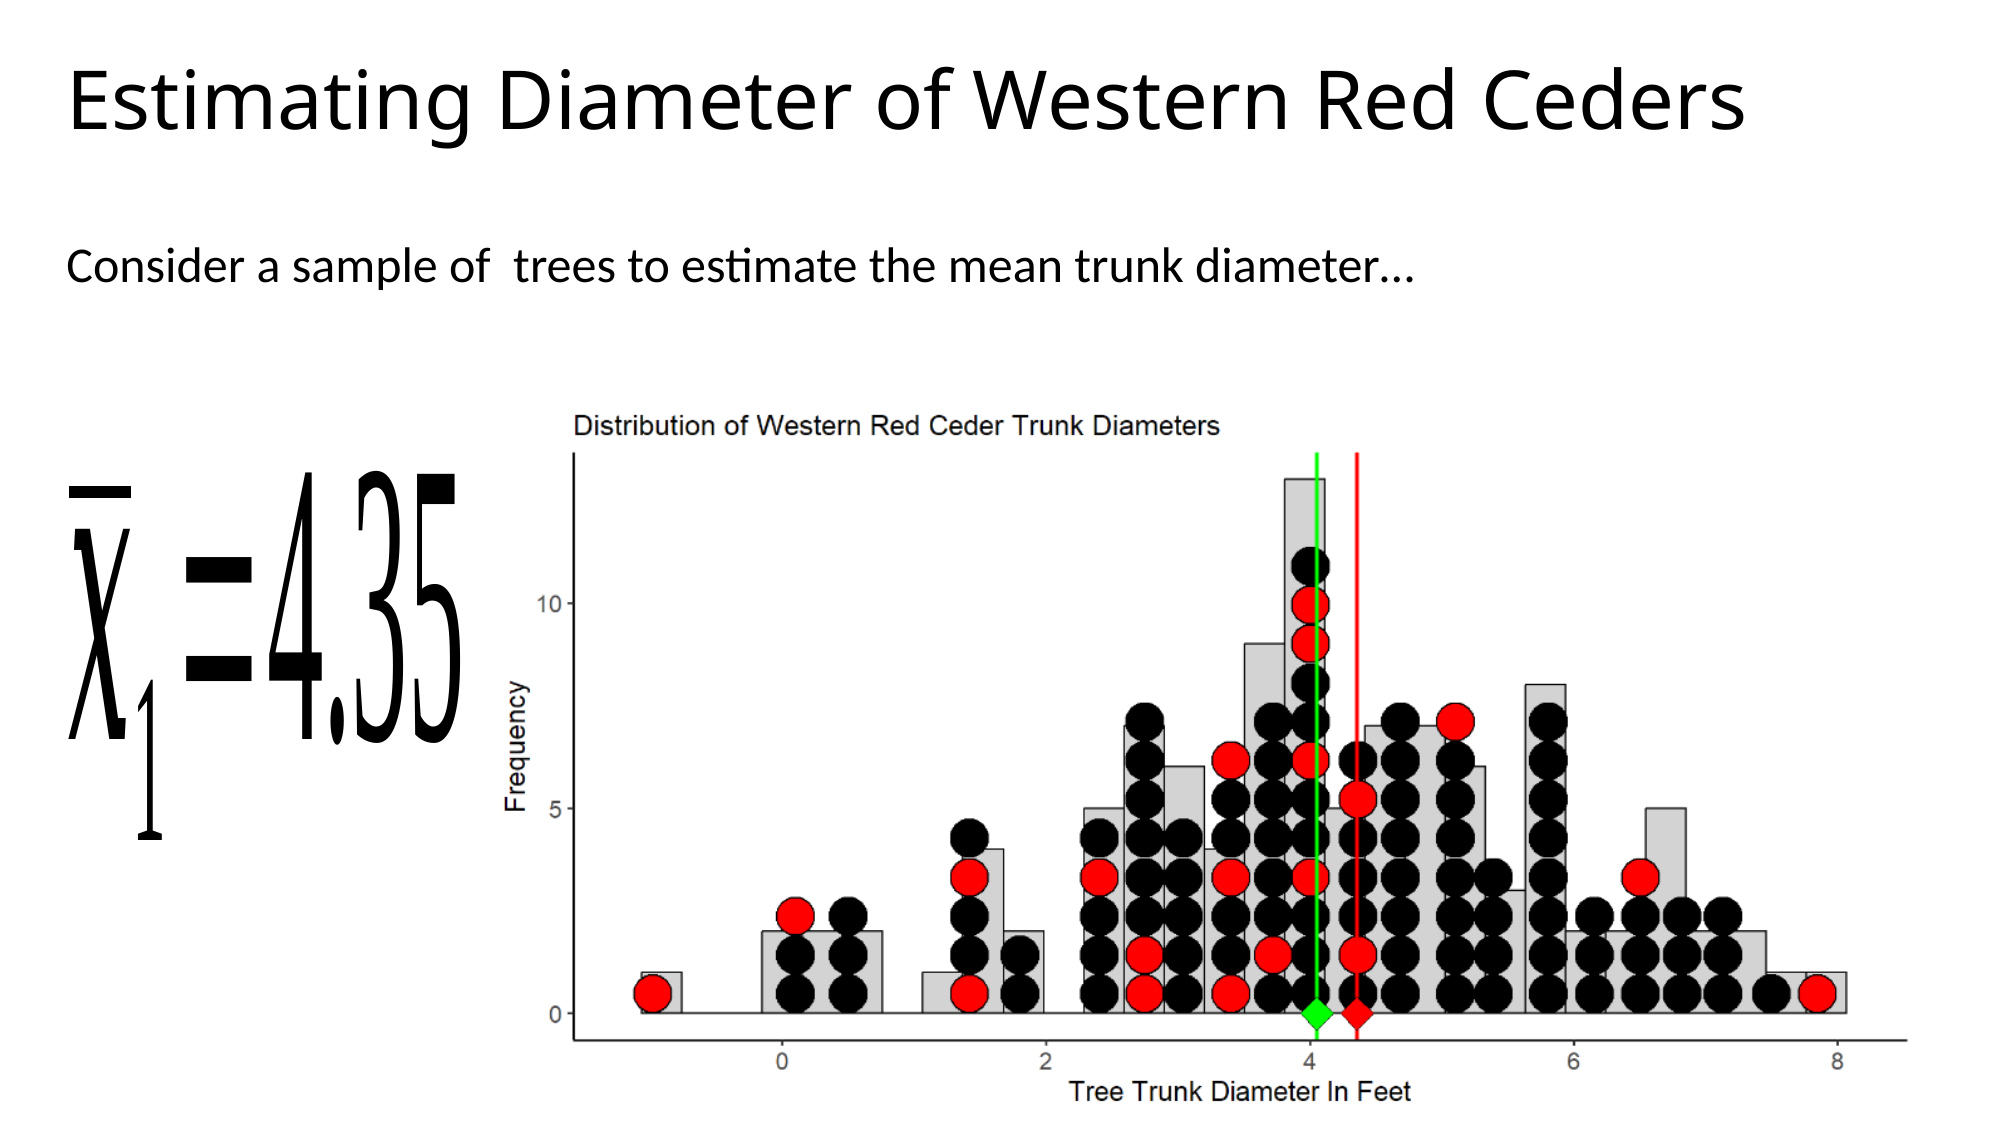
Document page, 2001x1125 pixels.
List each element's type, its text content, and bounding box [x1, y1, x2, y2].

picture [471, 400, 1962, 1125]
title Estimating Diameter of Western Red Ceders [51, 47, 1777, 160]
